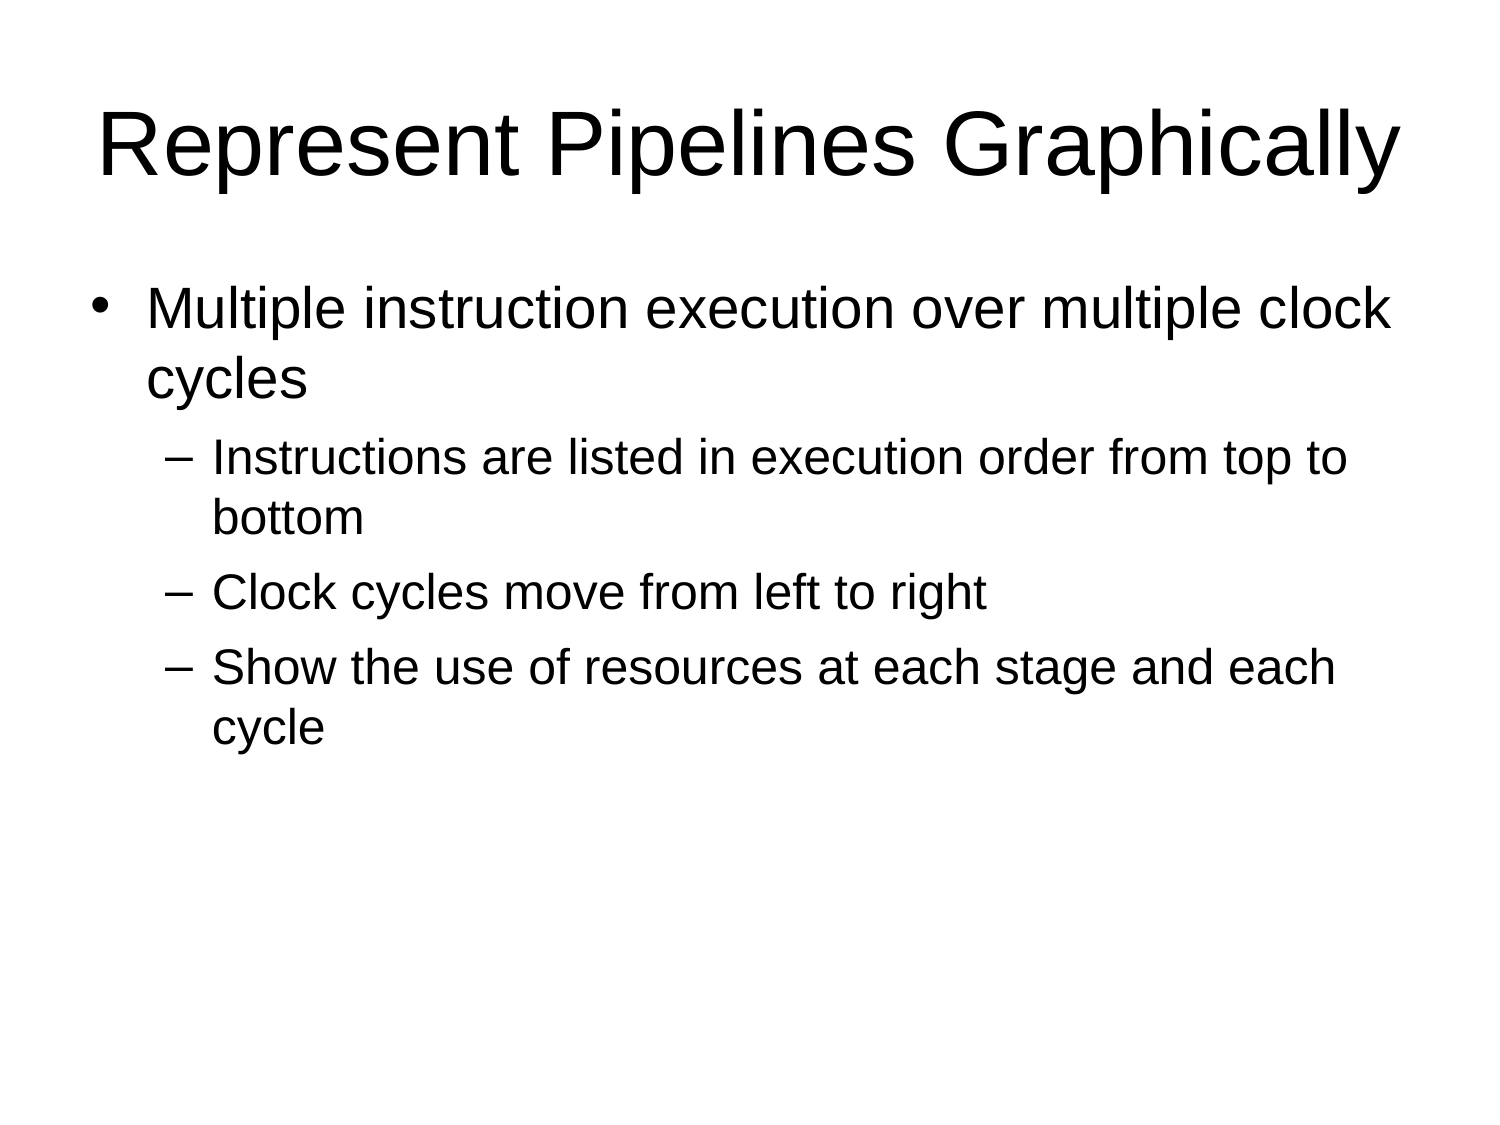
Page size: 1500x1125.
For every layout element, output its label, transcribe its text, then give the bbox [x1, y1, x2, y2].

title Represent Pipelines Graphically [75, 45, 1425, 233]
list Multiple instruction execution over multiple clock cycles Instructions are listed in execution order from top to bottom Clock cycles move from left to right Show the use of resources at each stage and each cycle [75, 262, 1425, 1005]
